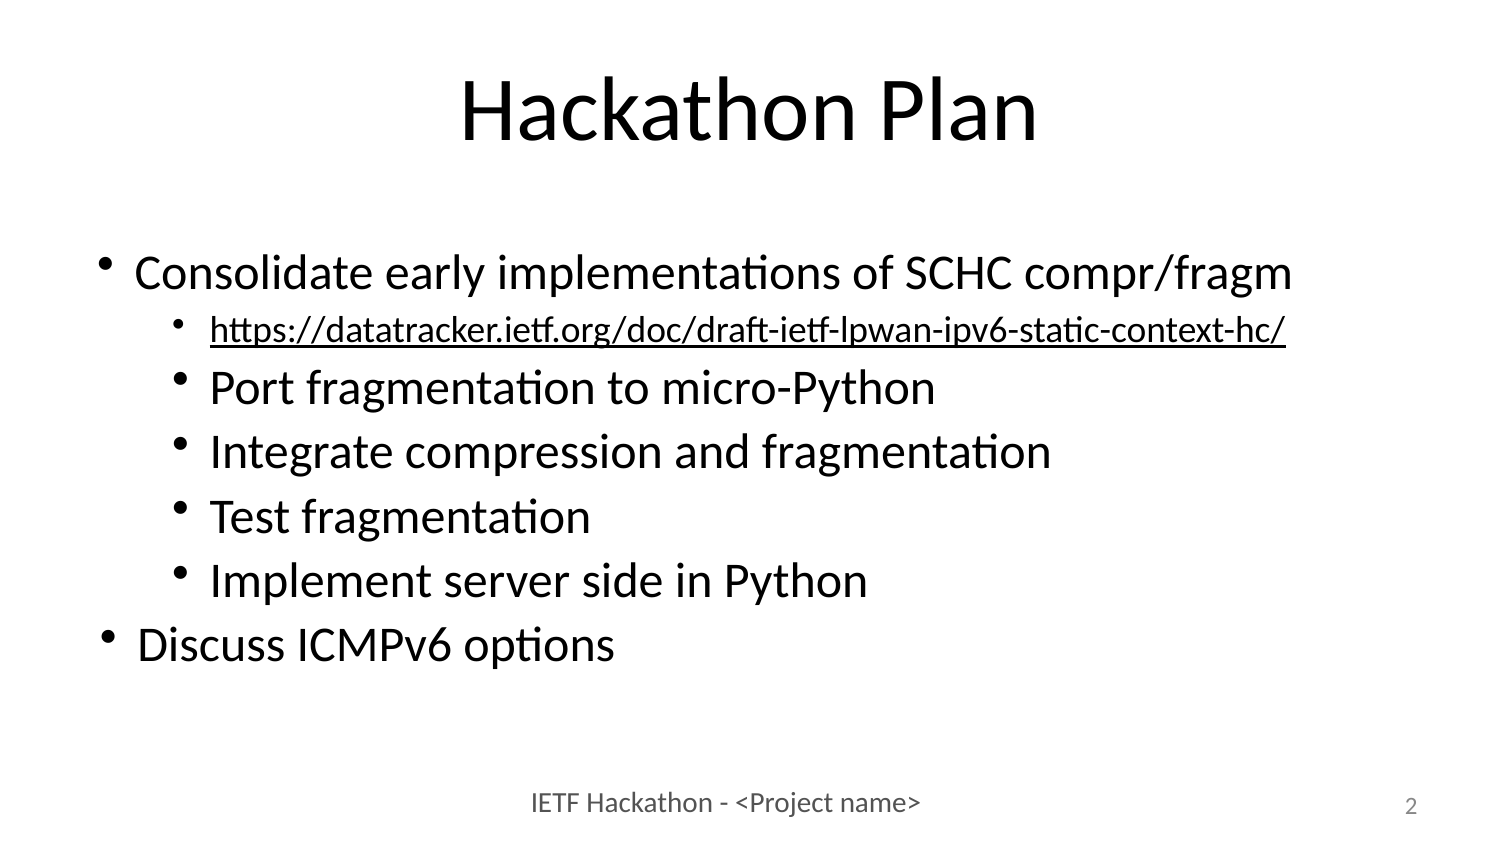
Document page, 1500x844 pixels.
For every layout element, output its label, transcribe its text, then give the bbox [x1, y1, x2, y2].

title Hackathon Plan [74, 33, 1426, 175]
slide_number 2 [1394, 781, 1426, 828]
list Consolidate early implementations of SCHC compr/fragm https://datatracker.ietf.org/doc/draft-ietf-lpwan-ipv6-static-context-hc/ Port fragmentation to micro-Python Integrate compression and fragmentation Test fragmentation Implement server side in Python Discuss ICMPv6 options [89, 237, 1426, 825]
